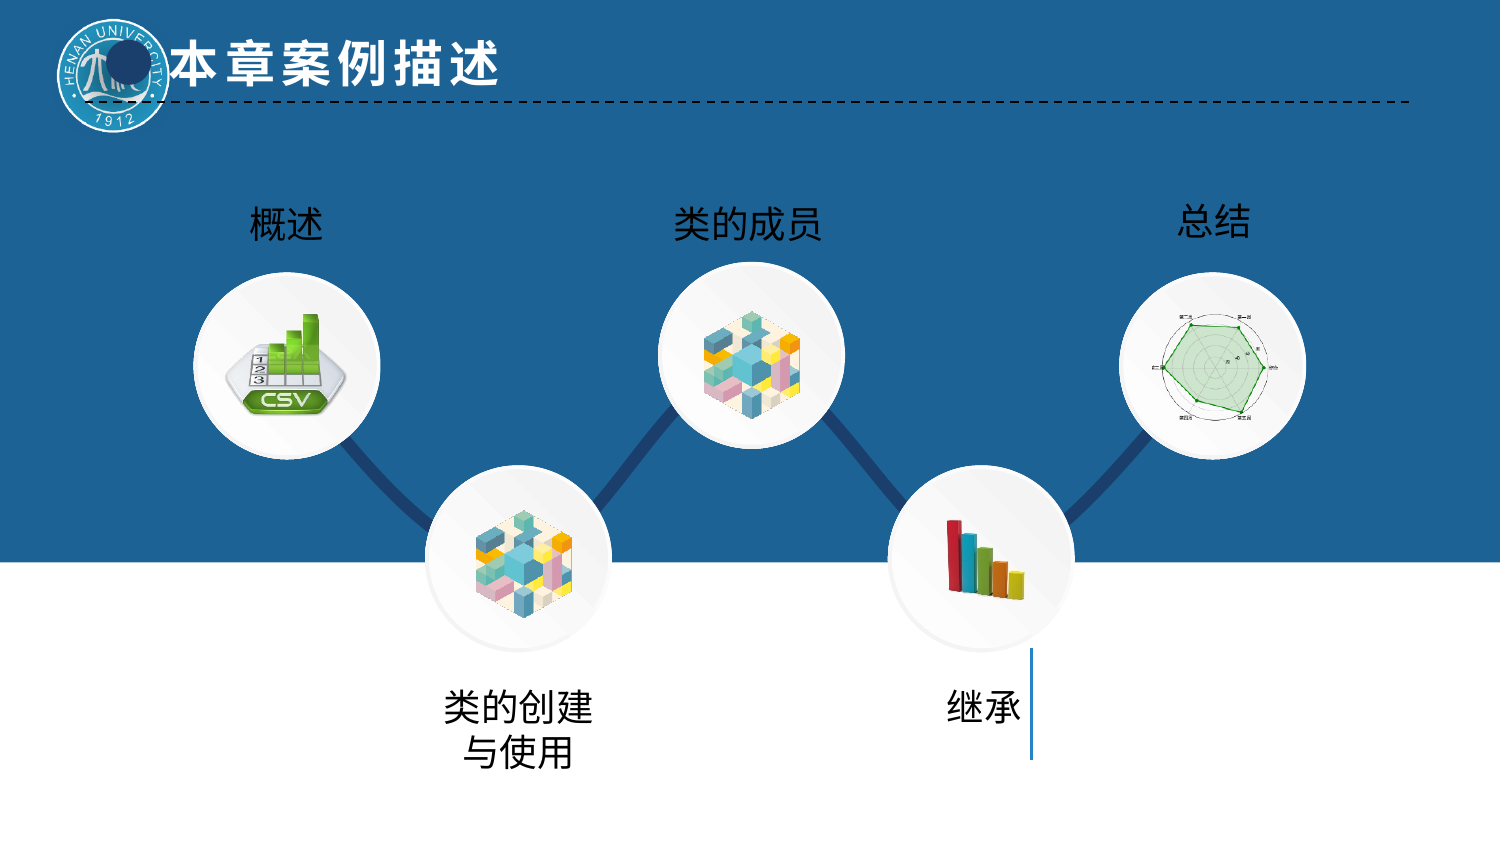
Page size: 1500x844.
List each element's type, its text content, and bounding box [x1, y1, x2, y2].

text_box 总结 [1161, 190, 1267, 251]
text_box 继承 [931, 676, 1037, 737]
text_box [887, 465, 1076, 653]
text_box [424, 465, 613, 653]
text_box [851, 364, 1120, 509]
text_box 类的成员 [659, 193, 839, 253]
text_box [657, 261, 846, 449]
text_box [368, 365, 651, 517]
text_box [104, 38, 153, 87]
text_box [193, 272, 381, 460]
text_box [1119, 272, 1307, 460]
text_box 本章案例描述 [154, 25, 516, 98]
text_box 类的创建与使用 [427, 676, 610, 782]
text_box 概述 [234, 194, 340, 254]
